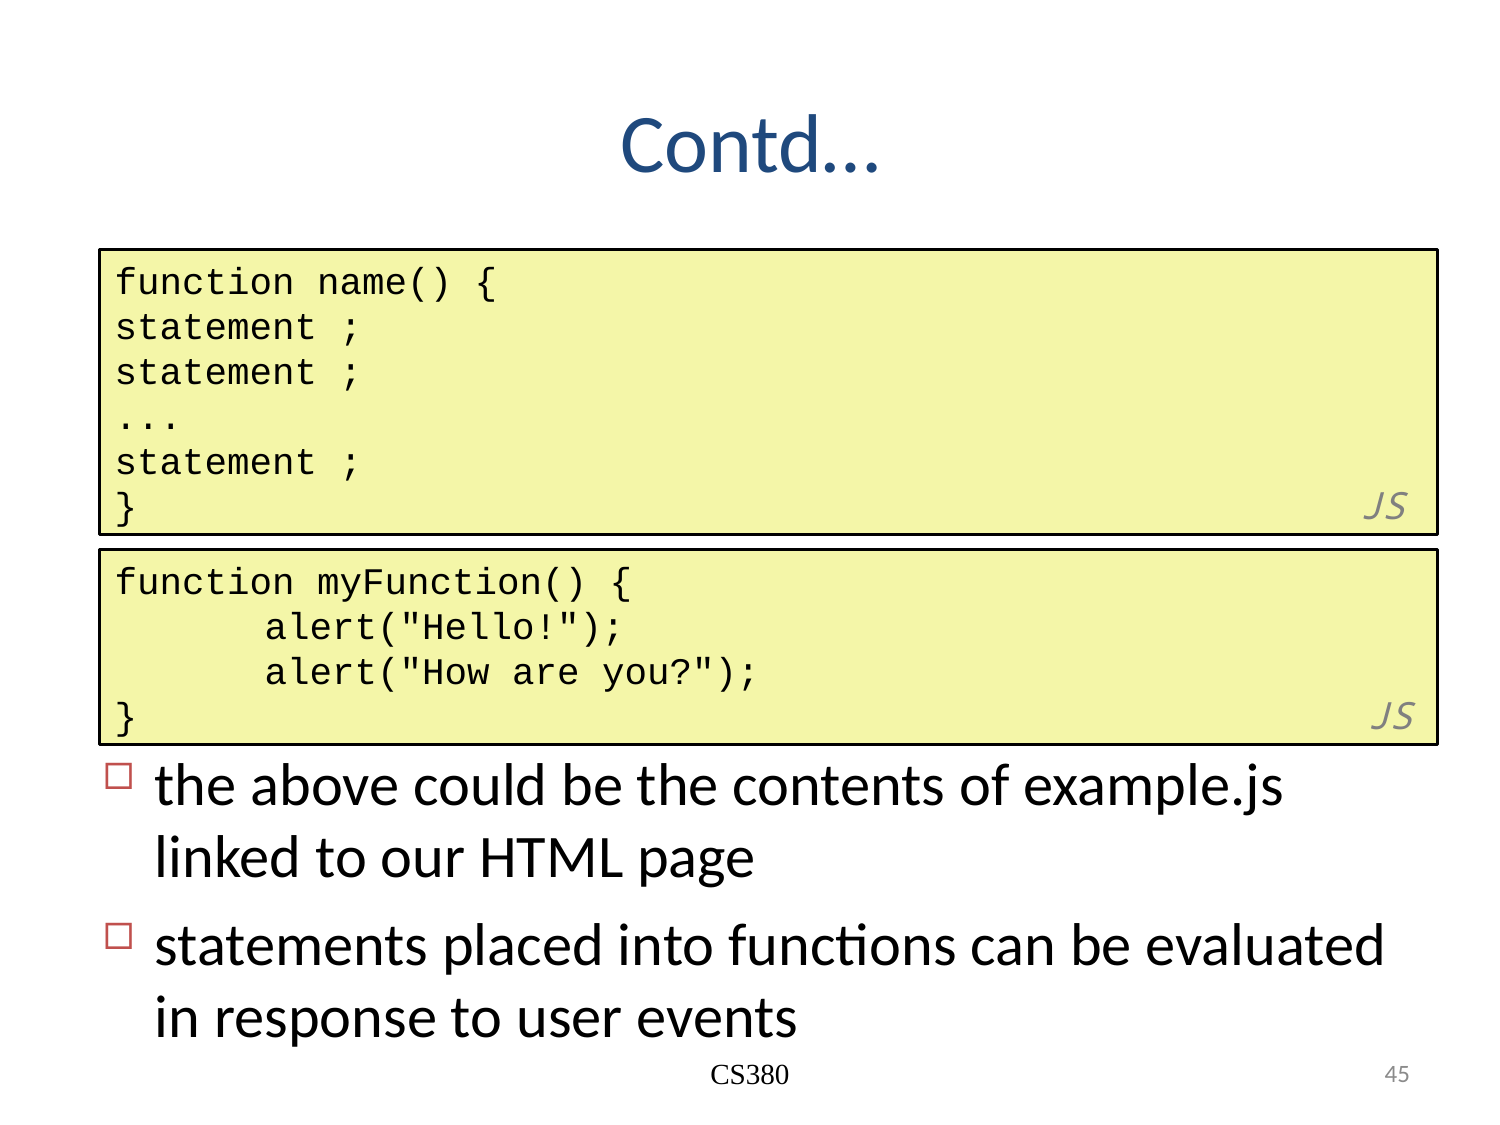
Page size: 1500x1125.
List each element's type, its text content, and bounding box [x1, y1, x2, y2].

text_box function name() { statement ; statement ; ... statement ; } JS [99, 249, 1438, 535]
footer CS380 [512, 1042, 988, 1103]
slide_number 45 [1074, 1042, 1425, 1103]
text_box function myFunction() { alert("Hello!"); alert("How are you?"); } JS [99, 549, 1438, 745]
title Contd… [75, 45, 1425, 233]
text_box the above could be the contents of example.js linked to our HTML page statements placed into functions can be evaluated in response to user events [87, 737, 1425, 938]
